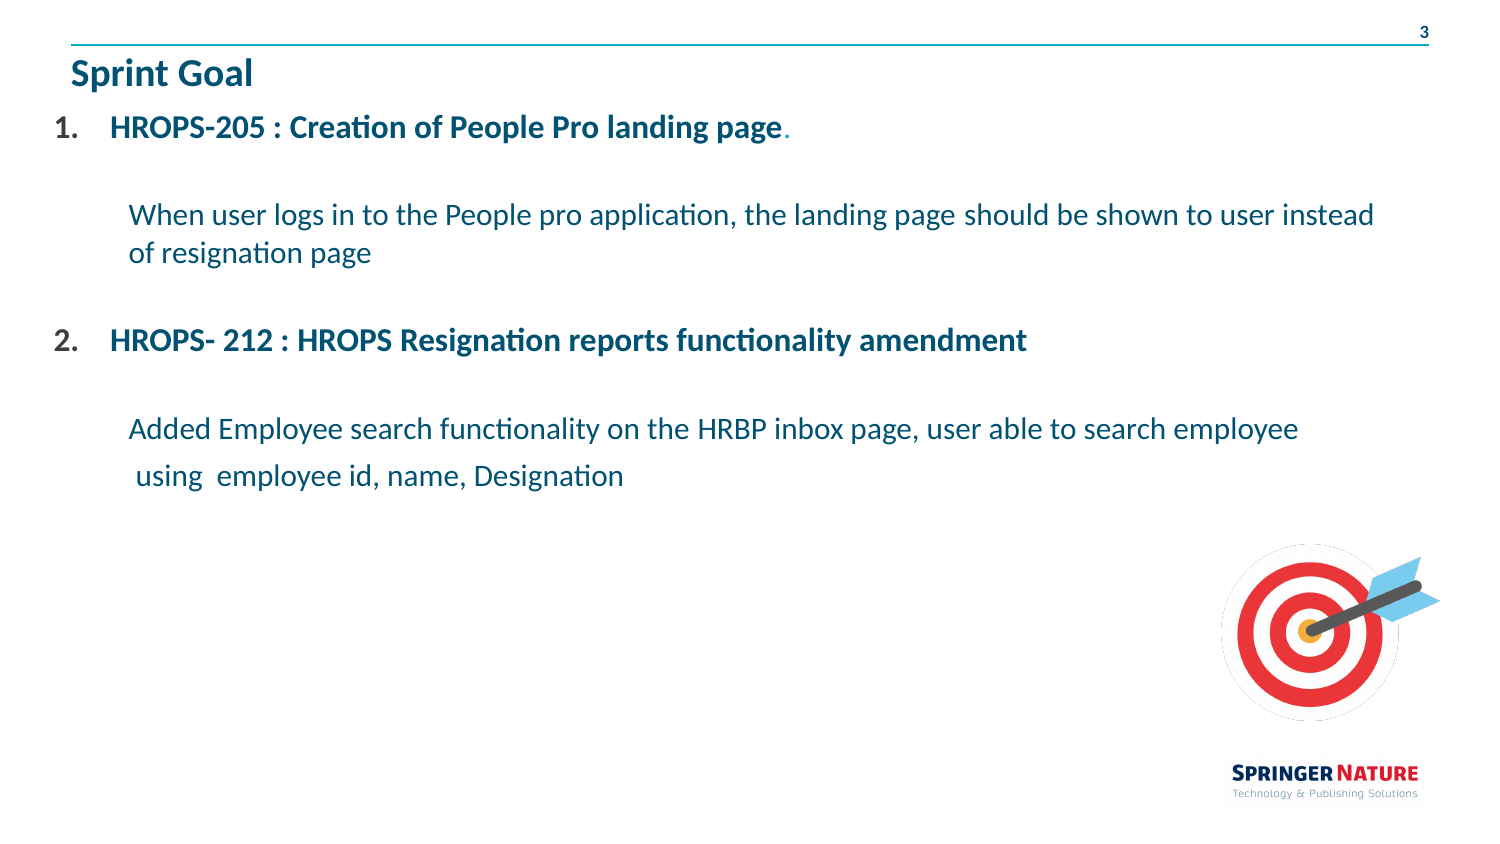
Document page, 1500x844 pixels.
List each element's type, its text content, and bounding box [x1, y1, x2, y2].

picture [1219, 753, 1430, 810]
list HROPS-205 : Creation of People Pro landing page. When user logs in to the People pro application, the landing page should be shown to user instead of resignation page HROPS- 212 : HROPS Resignation reports functionality amendment Added Employee search functionality on the HRBP inbox page, user able to search employee using employee id, name, Designation [53, 105, 1378, 688]
title Sprint Goal [70, 46, 1430, 92]
picture [1220, 544, 1440, 722]
